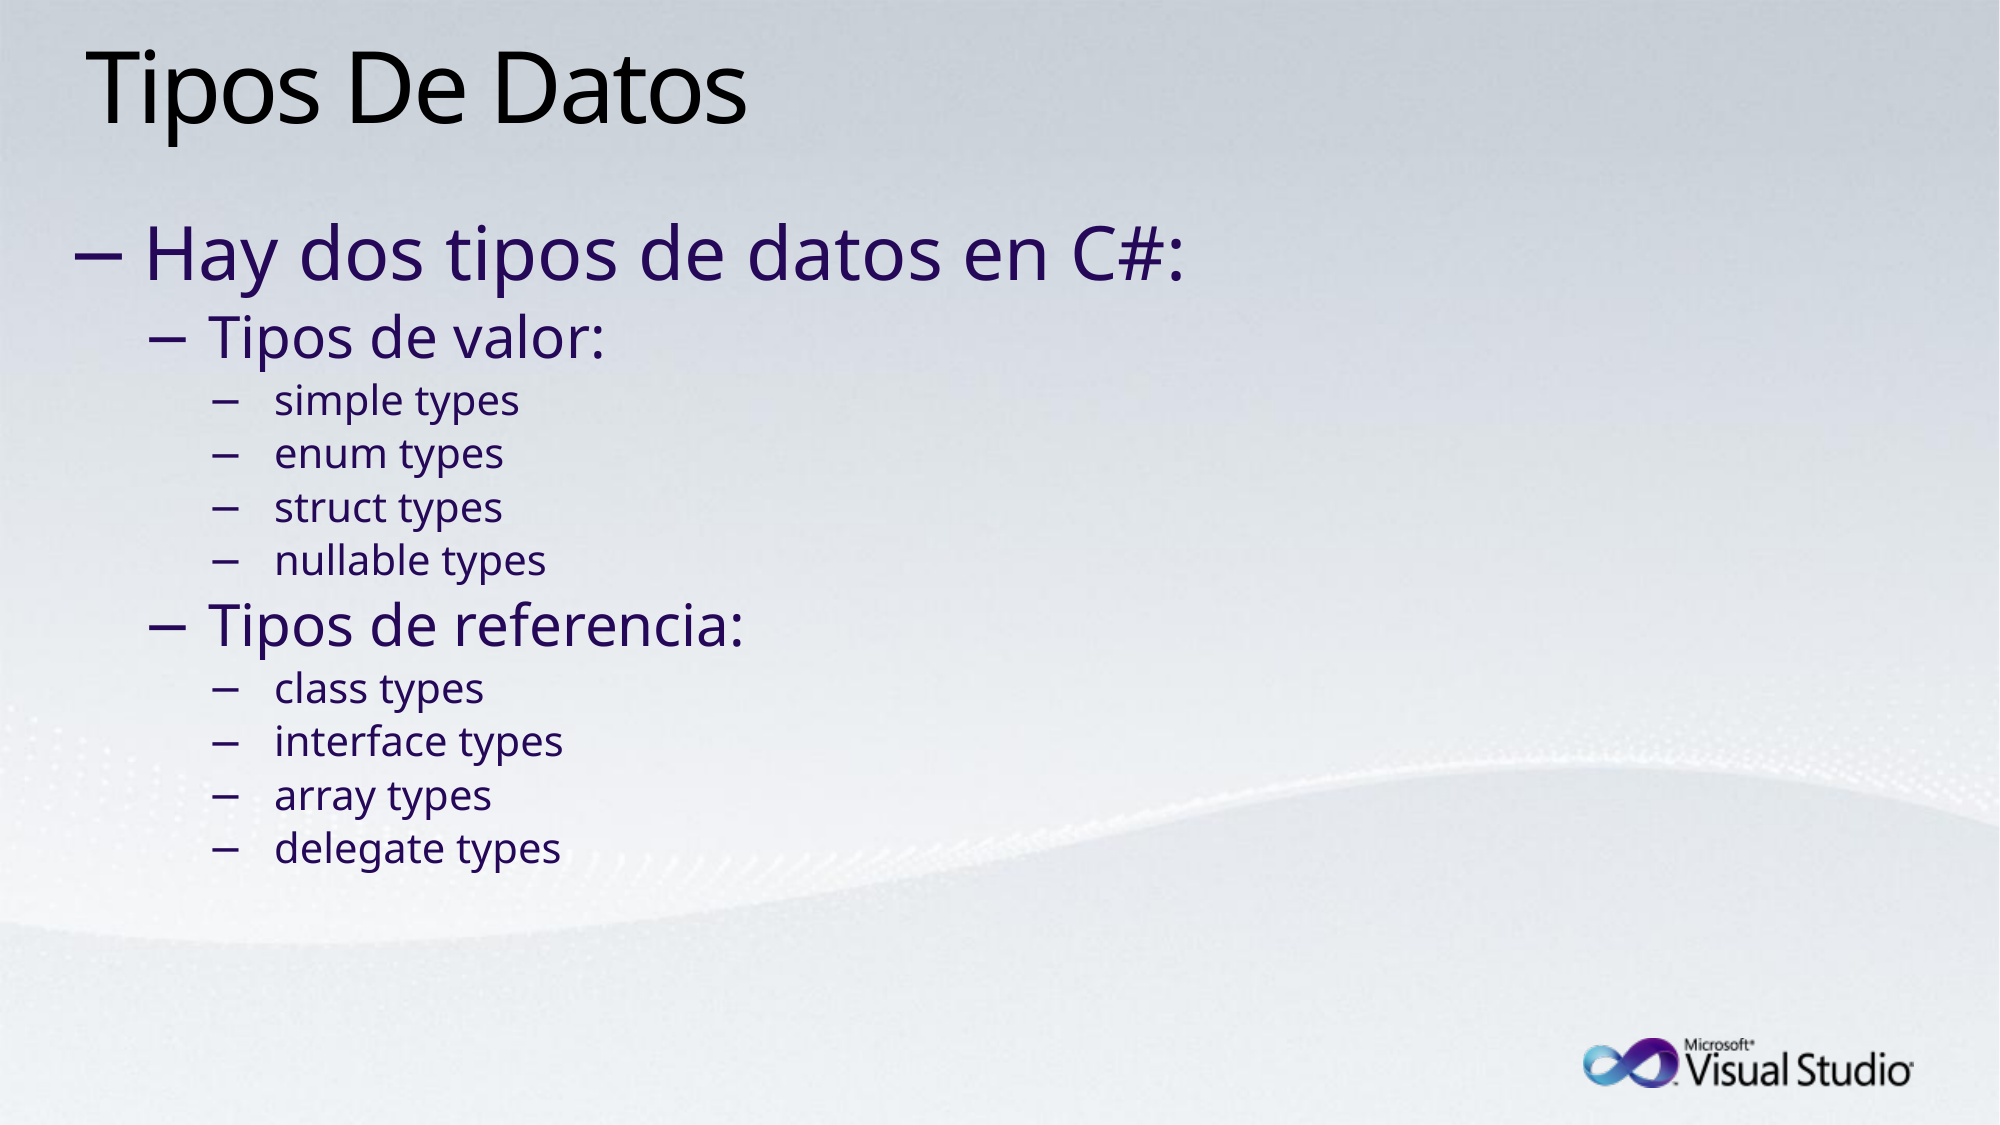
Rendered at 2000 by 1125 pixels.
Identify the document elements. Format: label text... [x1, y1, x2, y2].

picture [0, 0, 2000, 1125]
list Hay dos tipos de datos en C#: Tipos de valor: simple types enum types struct types nullable types Tipos de referencia: class types interface types array types delegate types [67, 215, 1629, 898]
title Tipos De Datos [85, 37, 1918, 147]
